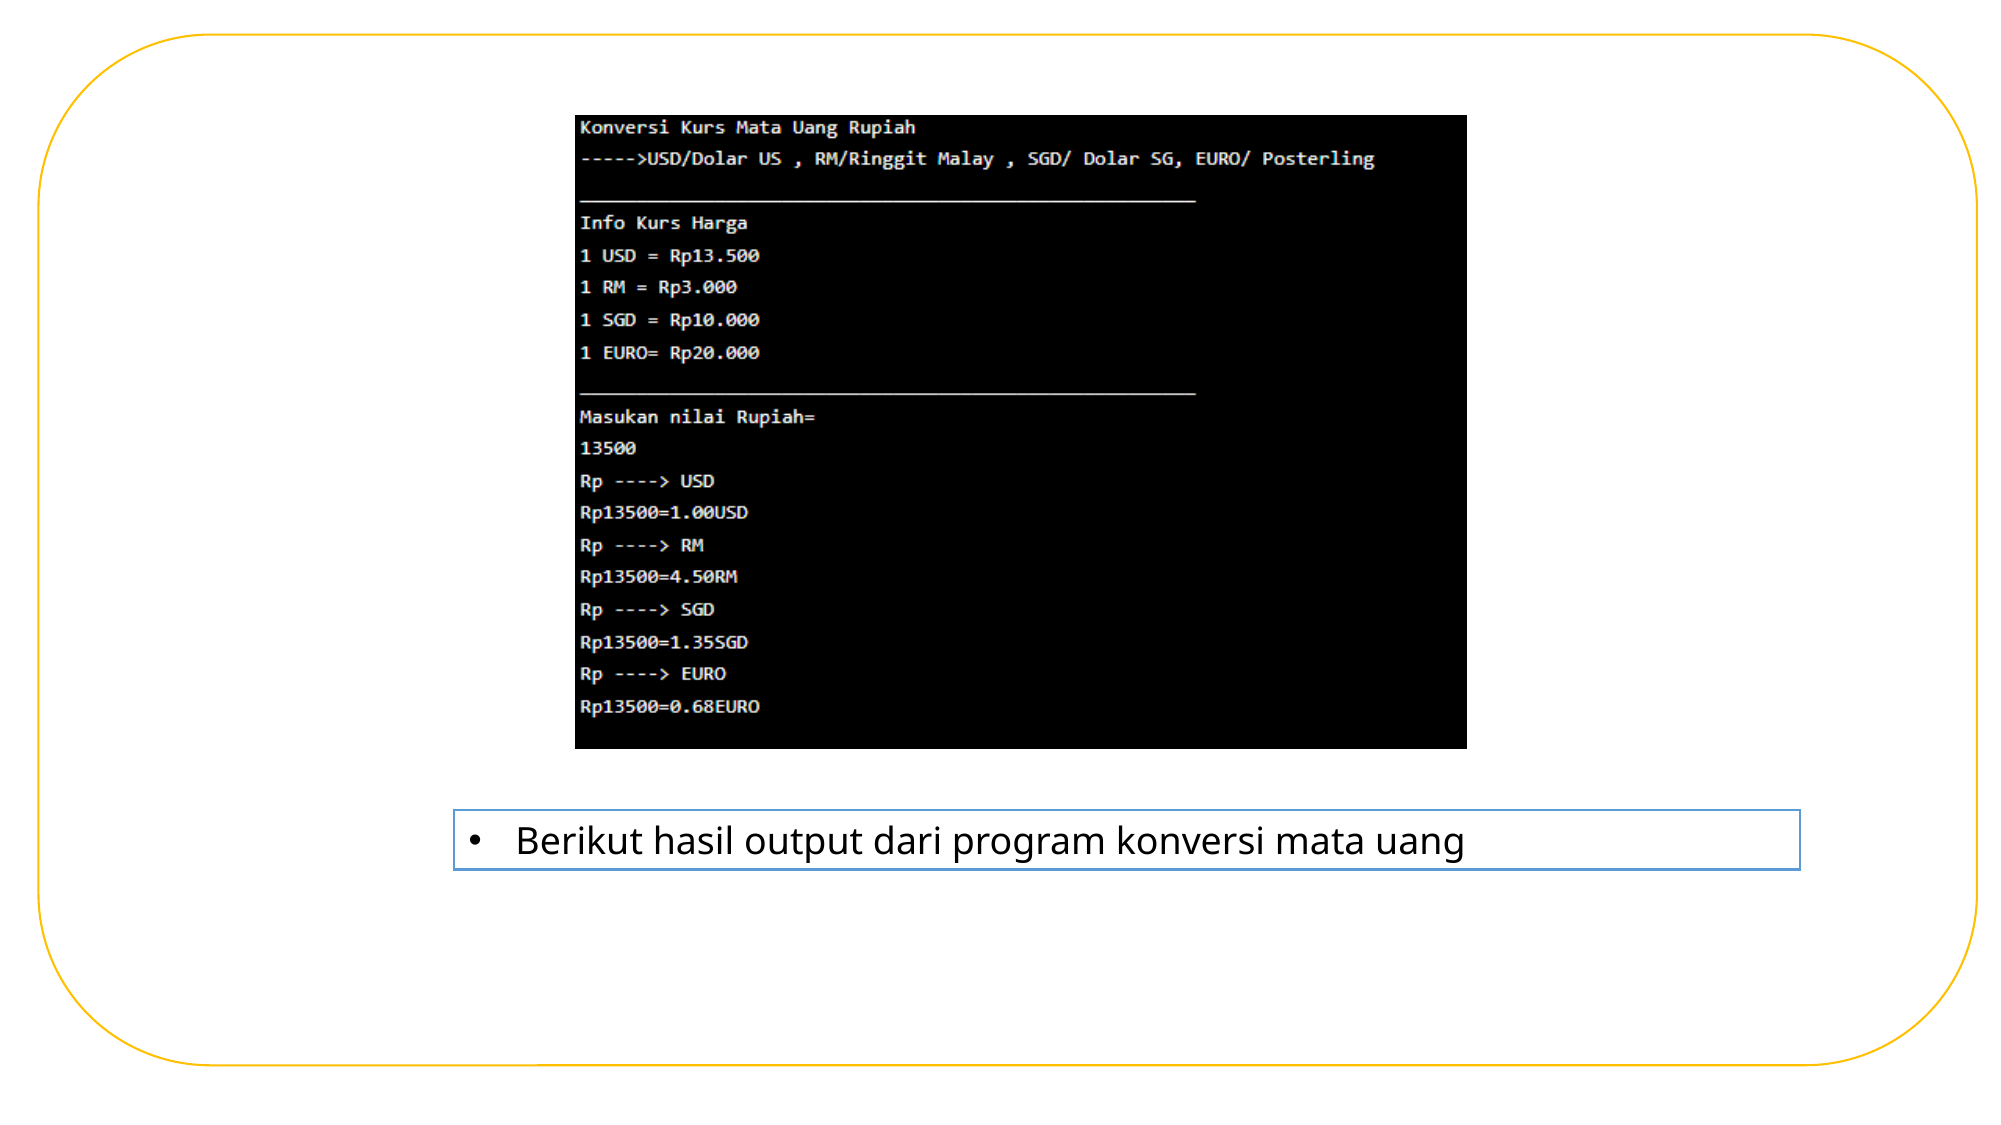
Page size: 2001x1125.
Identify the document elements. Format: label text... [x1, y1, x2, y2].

text_box Berikut hasil output dari program konversi mata uang [453, 809, 1801, 871]
text_box [37, 33, 1978, 1067]
picture [575, 115, 1467, 749]
